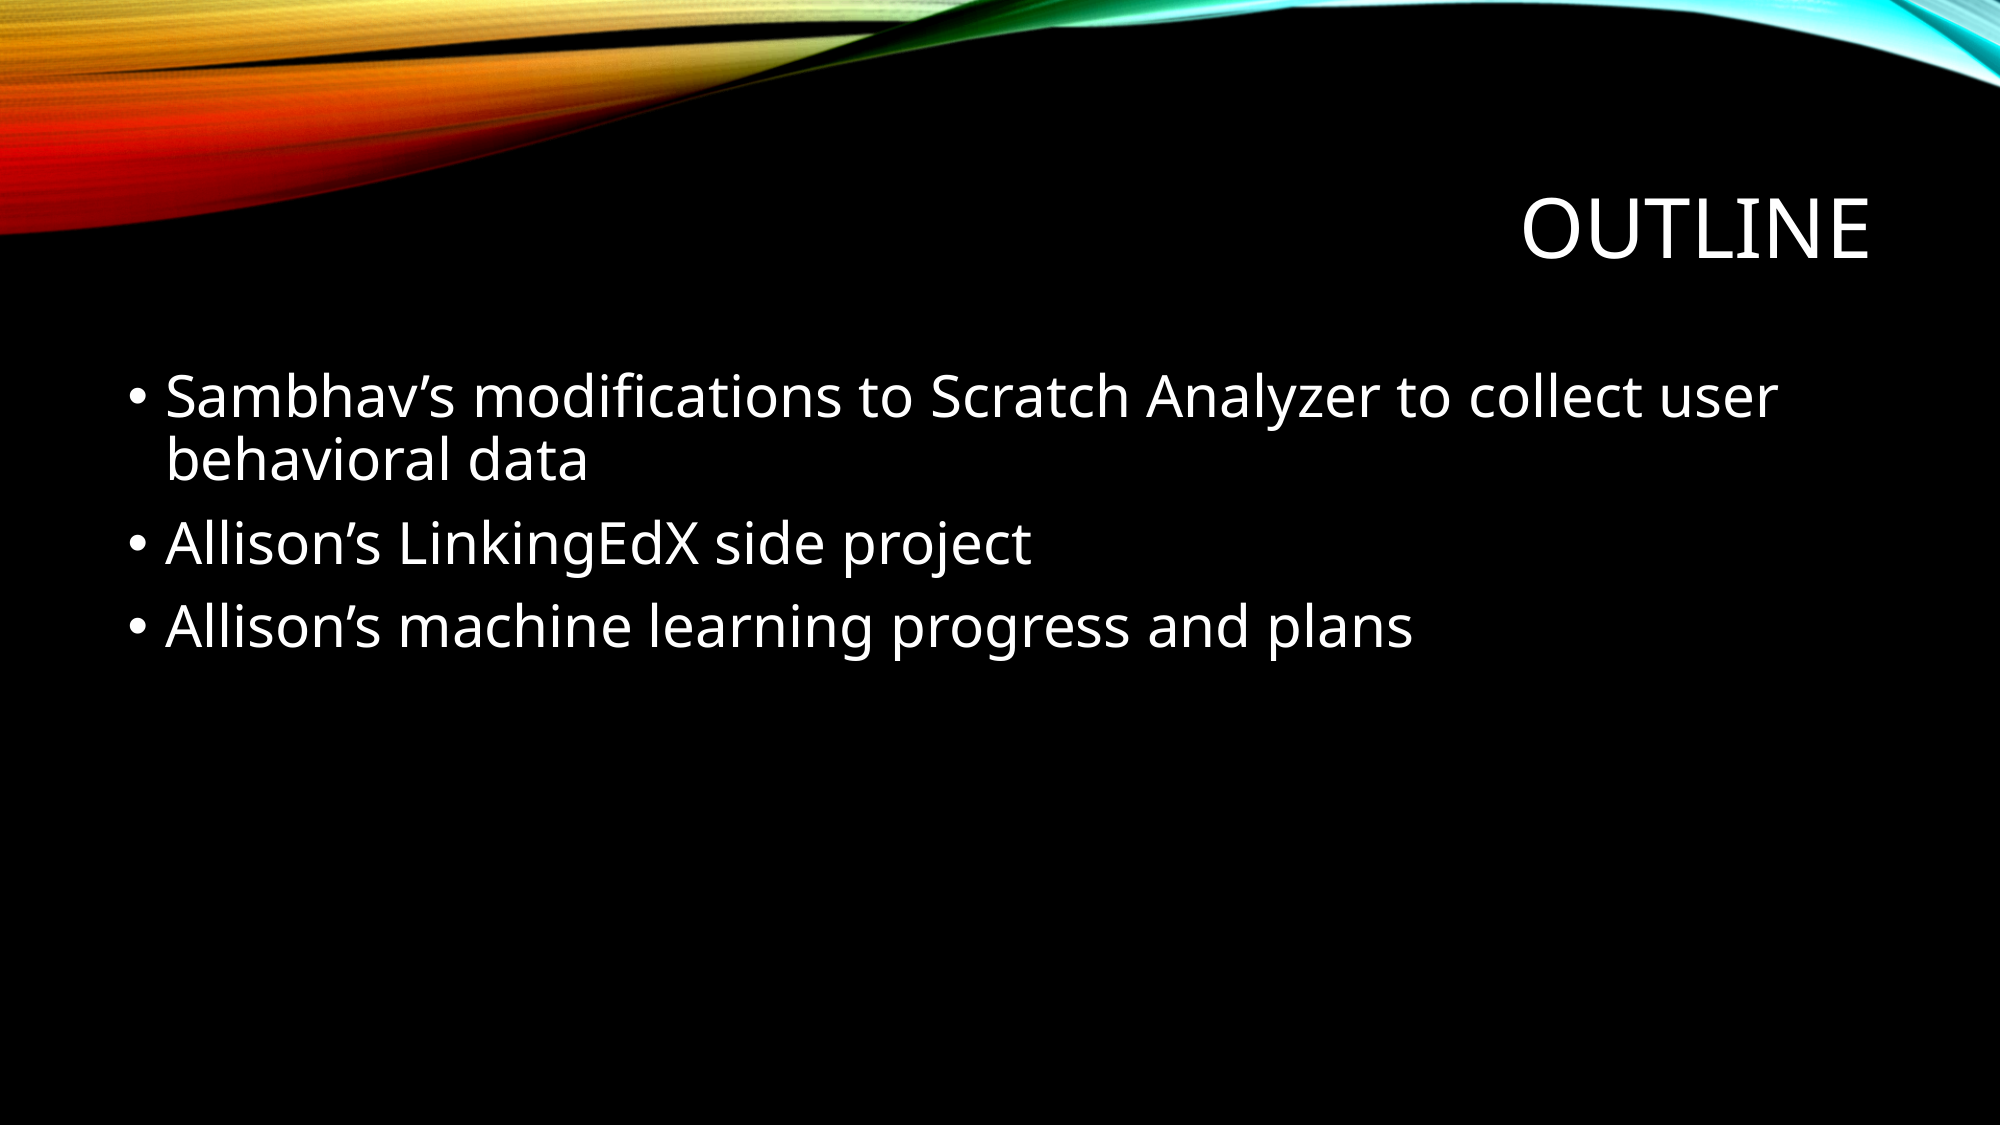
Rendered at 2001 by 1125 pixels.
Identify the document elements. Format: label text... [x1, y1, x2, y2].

picture [0, 0, 2000, 237]
title OUTLINE [474, 125, 1888, 338]
list Sambhav’s modifications to Scratch Analyzer to collect user behavioral data Allison’s LinkingEdX side project Allison’s machine learning progress and plans [112, 360, 1888, 1021]
